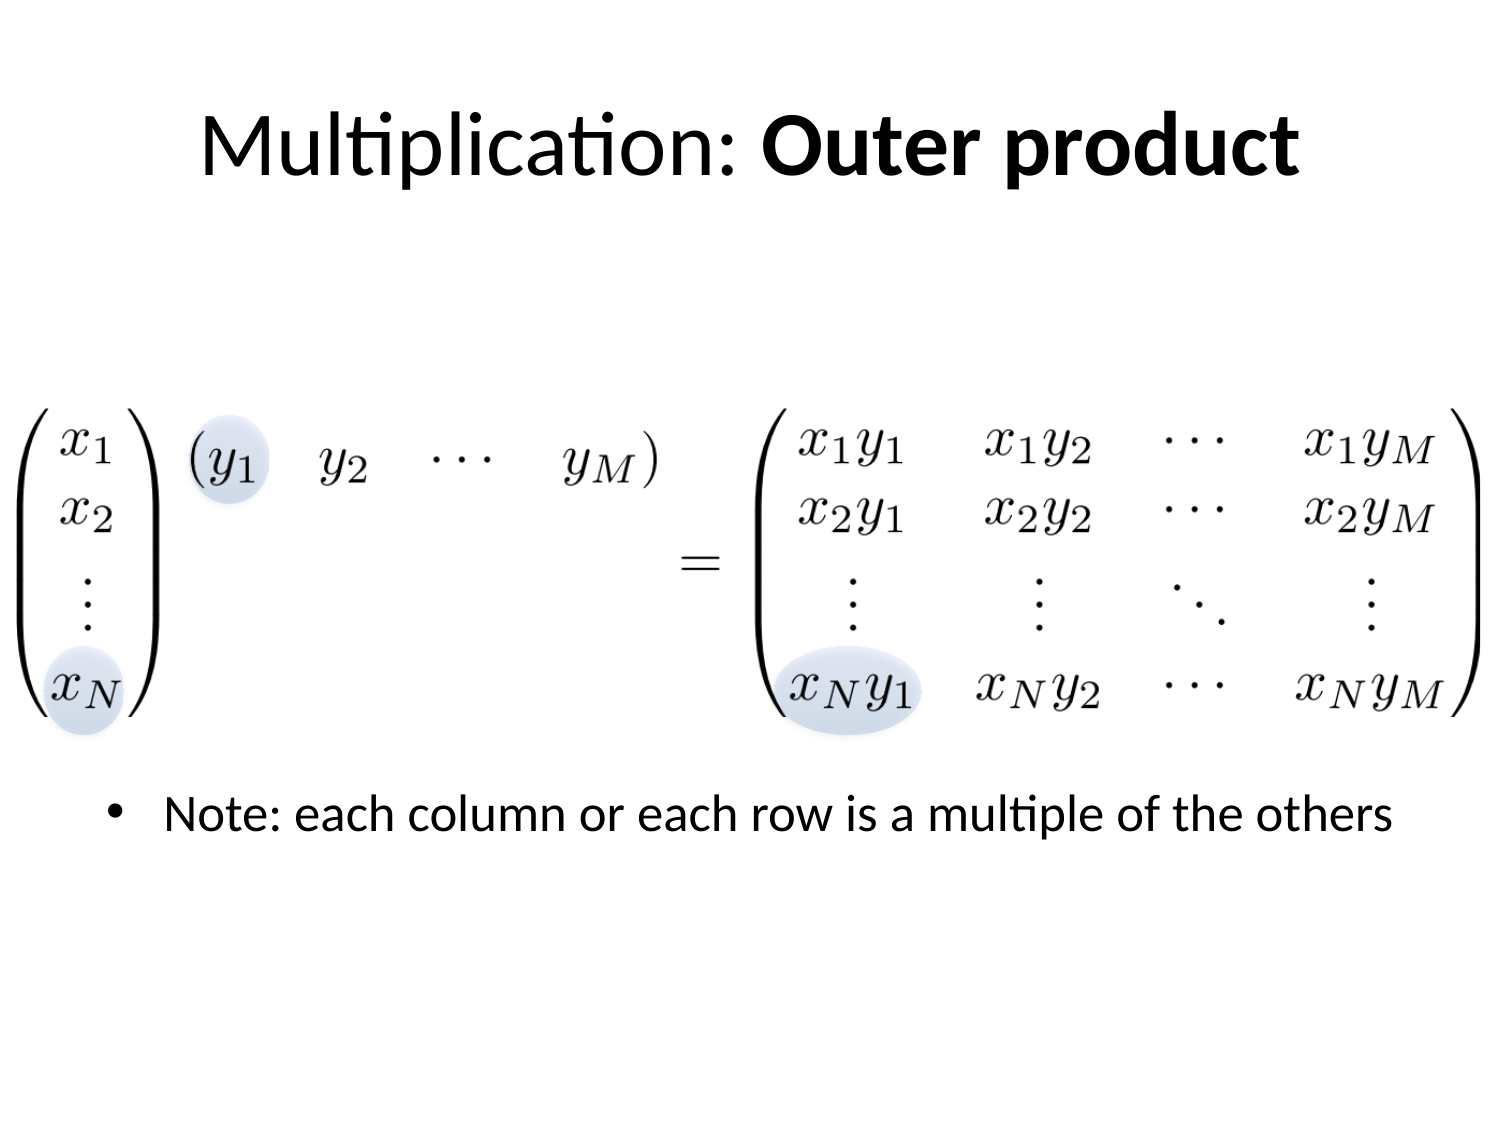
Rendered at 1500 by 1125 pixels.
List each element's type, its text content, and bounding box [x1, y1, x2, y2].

text_box [799, 725, 896, 736]
list Note: each column or each row is a multiple of the others [90, 770, 1442, 888]
picture [15, 407, 1481, 717]
text_box [57, 725, 111, 736]
title Multiplication: Outer product [74, 44, 1426, 233]
